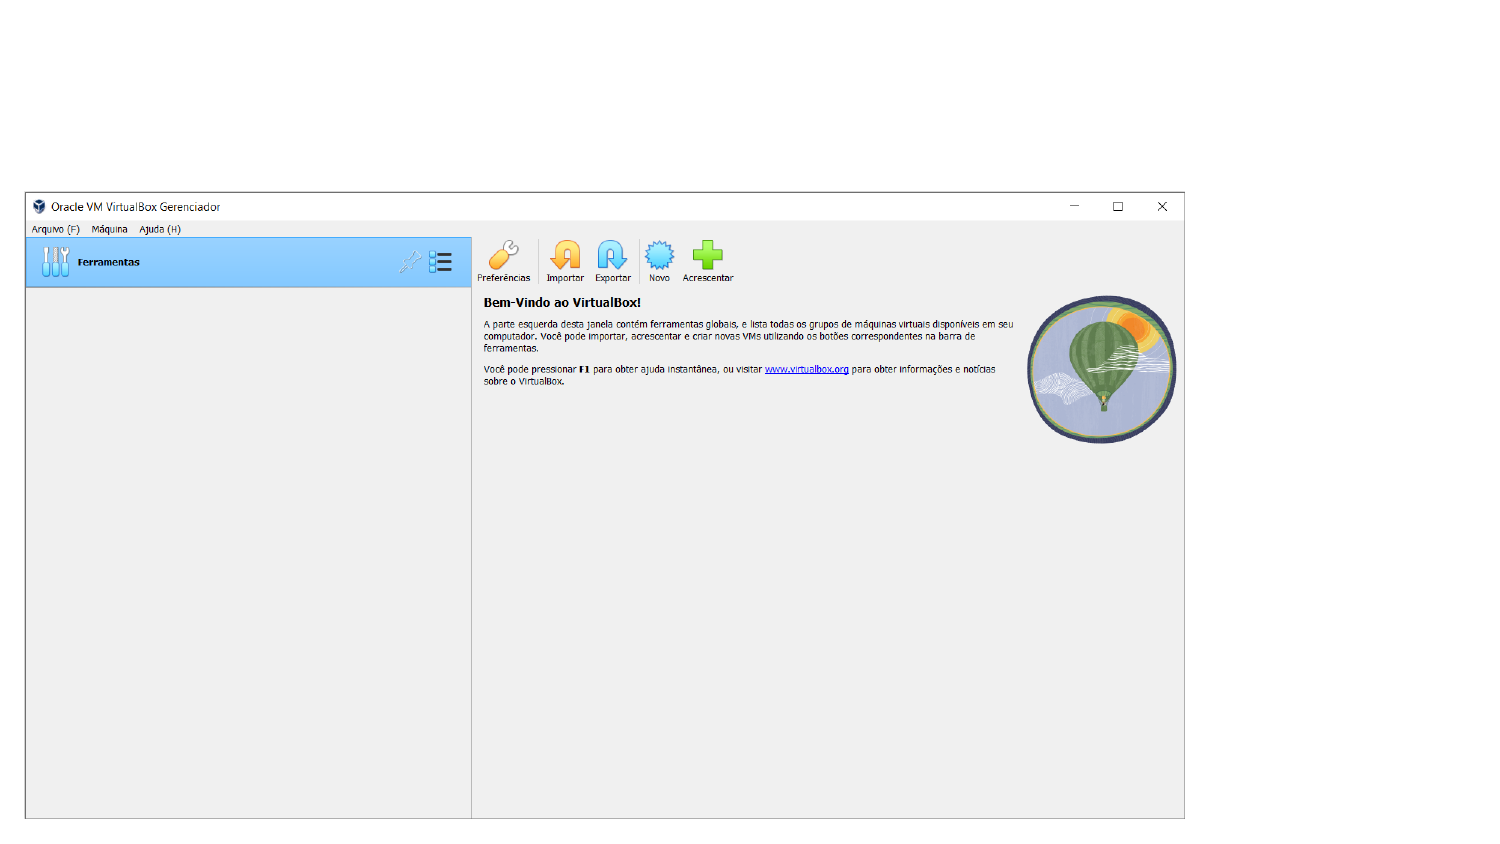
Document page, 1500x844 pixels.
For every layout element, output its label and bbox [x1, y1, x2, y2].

picture [24, 191, 1185, 819]
